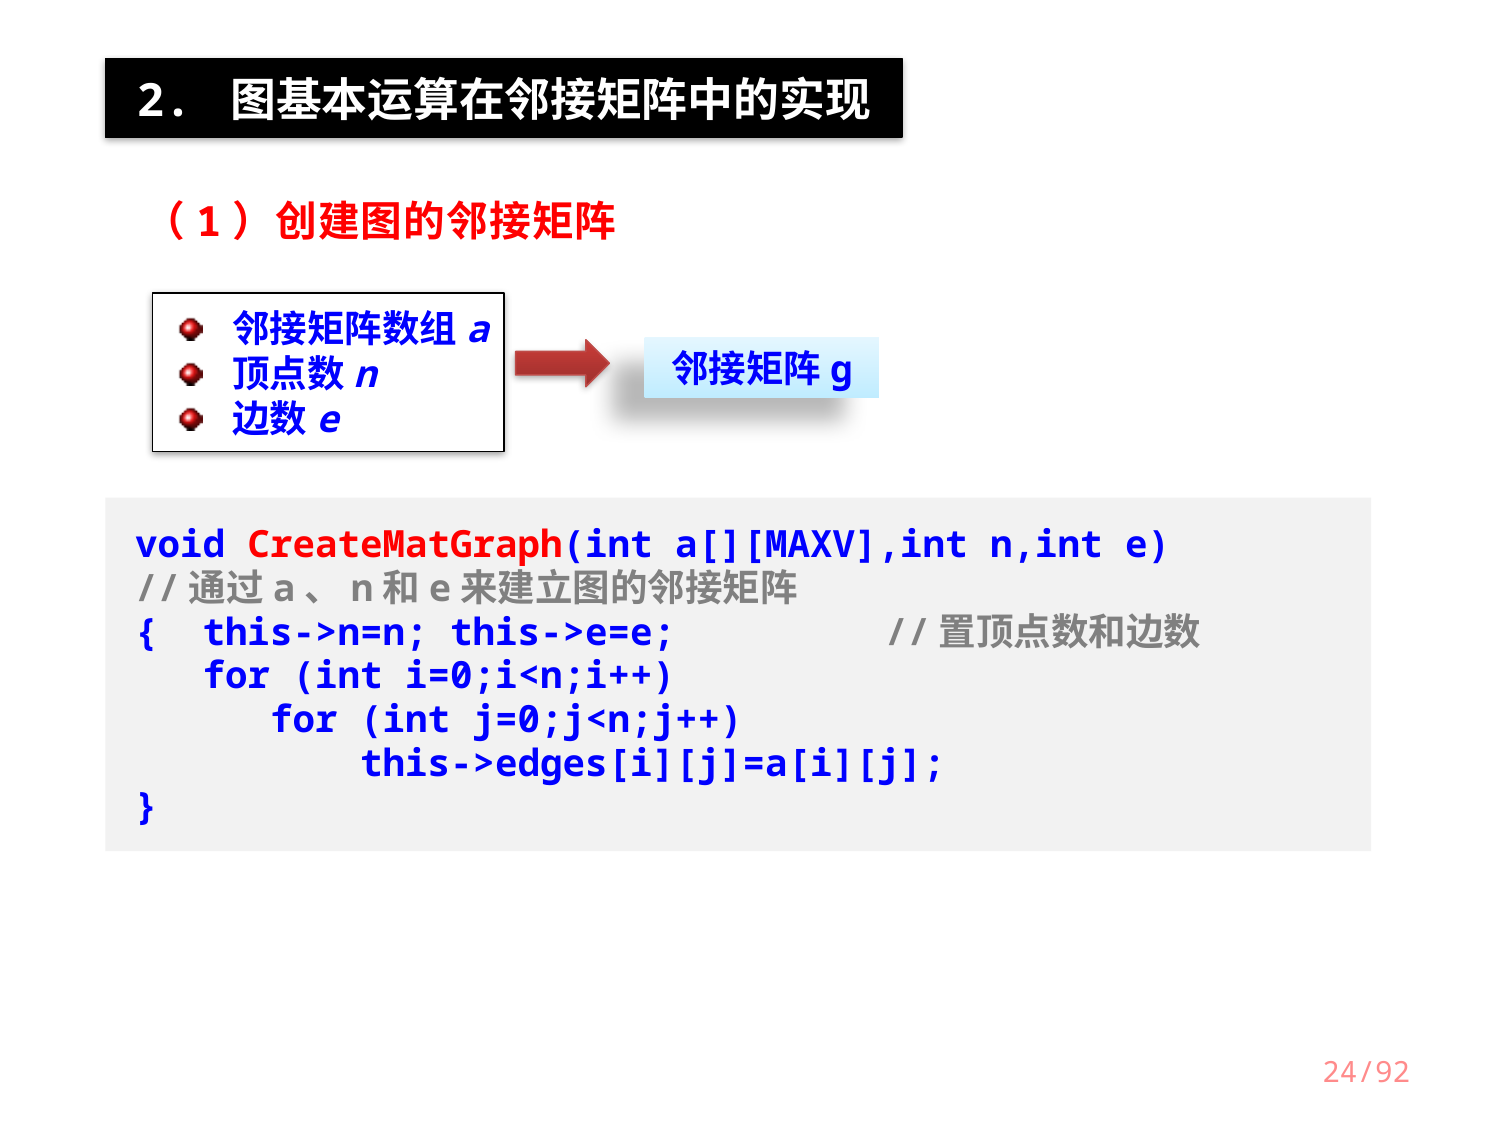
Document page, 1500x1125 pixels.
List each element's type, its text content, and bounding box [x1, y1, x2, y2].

text_box （1）创建图的邻接矩阵 [128, 187, 739, 253]
picture [175, 404, 203, 431]
picture [175, 314, 203, 341]
text_box 2. 图基本运算在邻接矩阵中的实现 [105, 58, 903, 138]
text_box [514, 339, 610, 388]
picture [175, 359, 203, 386]
text_box void CreateMatGraph(int a[][MAXV],int n,int e) //通过a、n和e来建立图的邻接矩阵 { this->n=n; this->e=e; //置顶点数和边数 for (int i=0;i<n;i++) for (int j=0;j<n;j++) this->edges[i][j]=a[i][j]; } [103, 496, 1373, 853]
text_box 邻接矩阵g [644, 337, 880, 398]
text_box 邻接矩阵数组a 顶点数n 边数e [152, 292, 505, 452]
slide_number 24/92 [1242, 1042, 1425, 1103]
